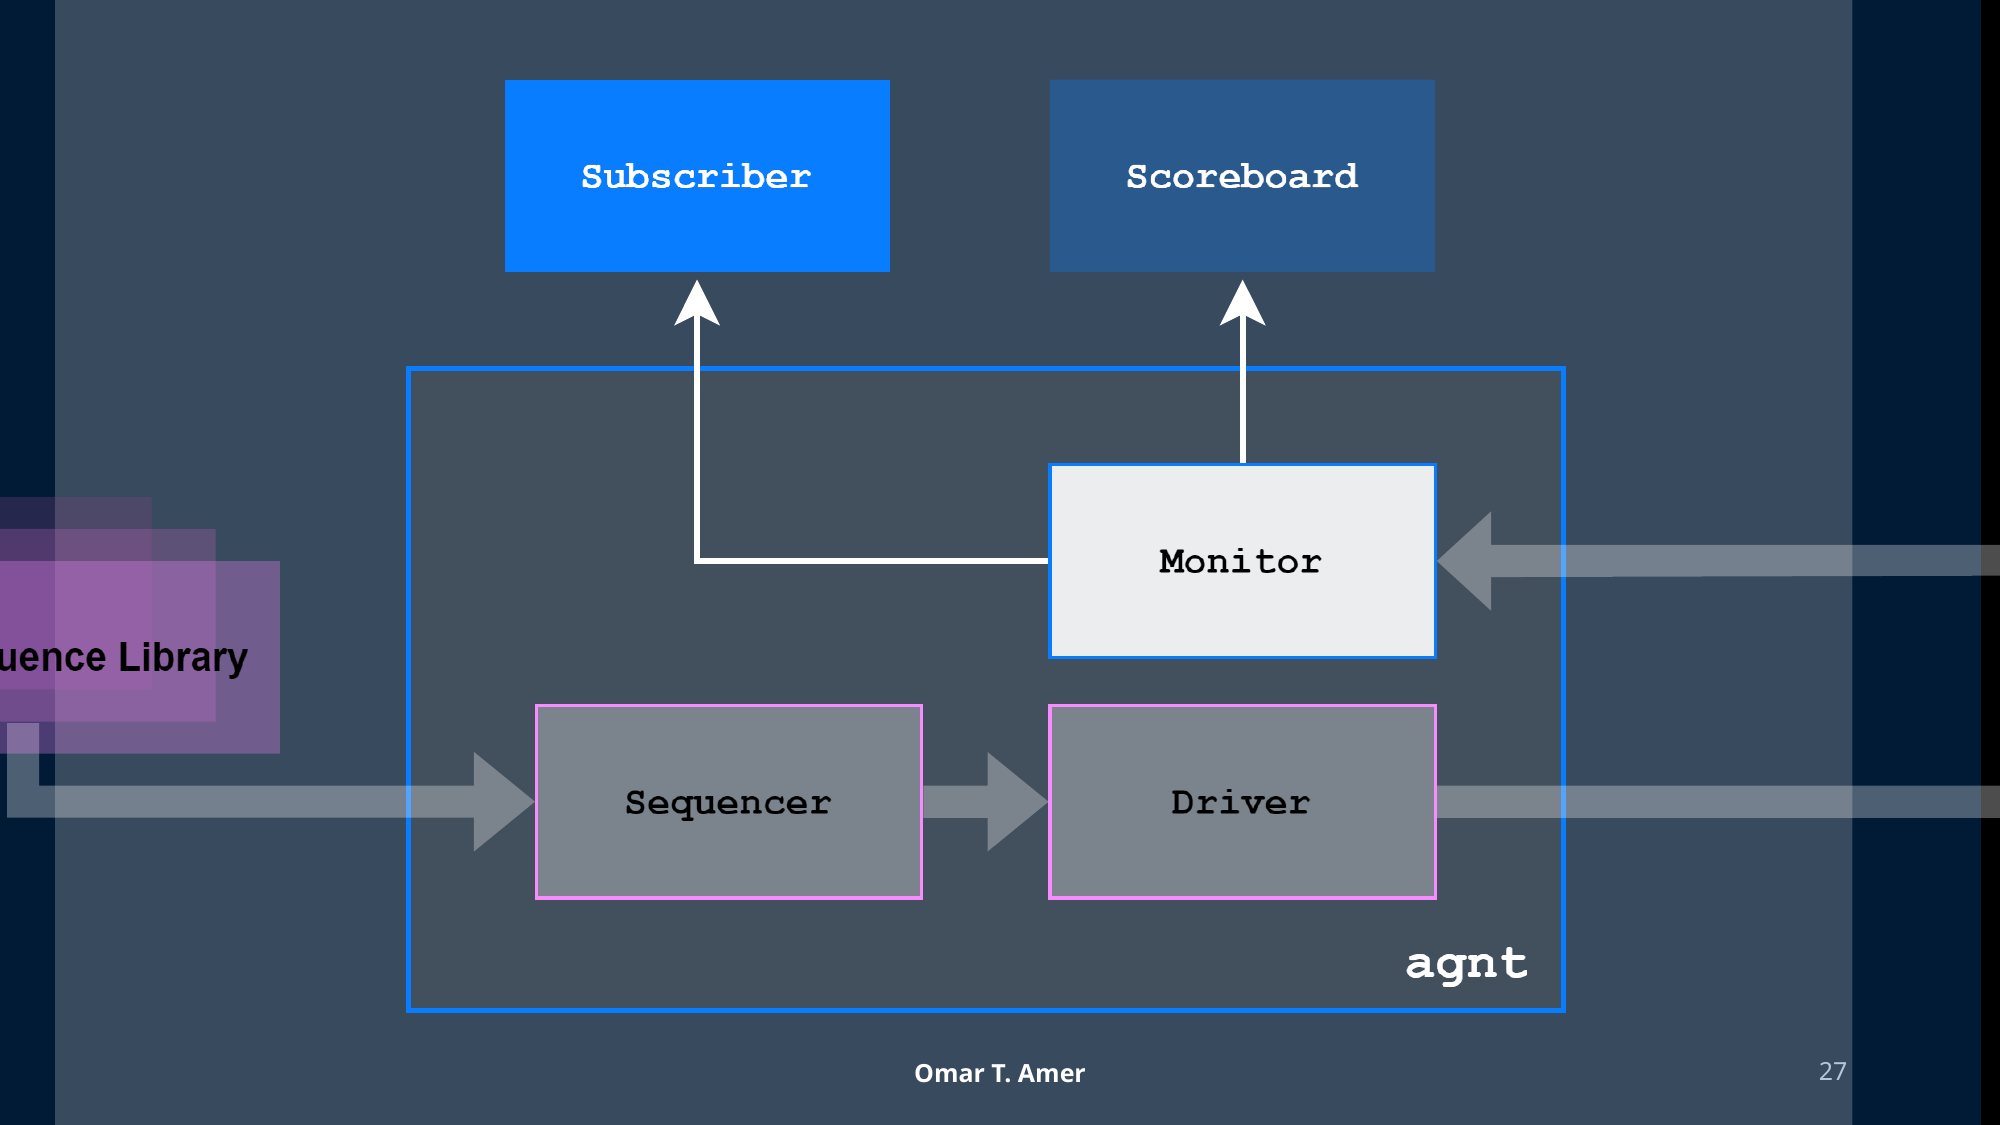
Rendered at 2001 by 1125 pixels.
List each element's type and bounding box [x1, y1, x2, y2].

text_box [0, 0, 2000, 1125]
